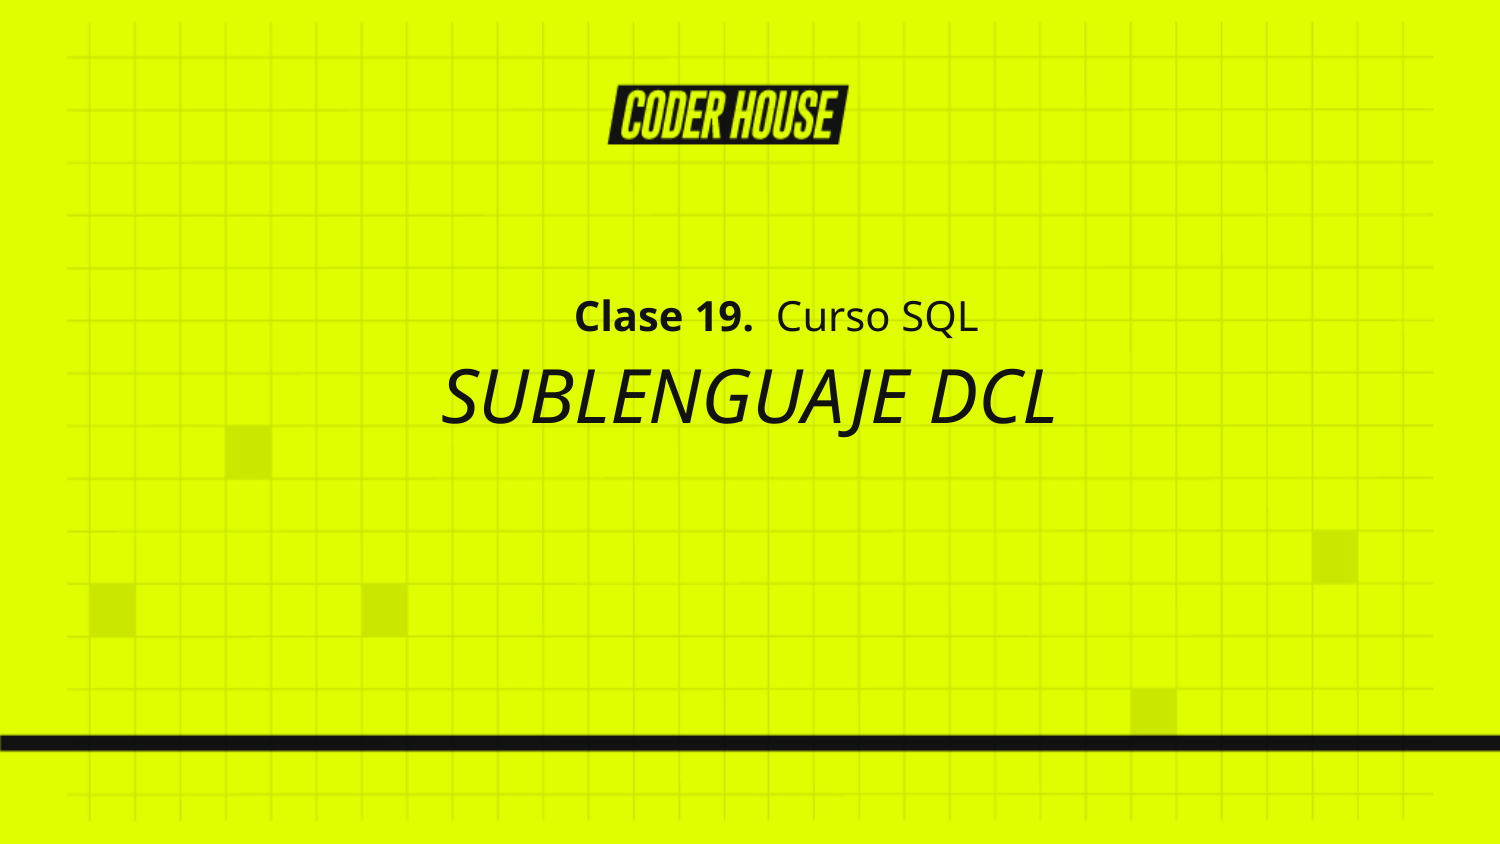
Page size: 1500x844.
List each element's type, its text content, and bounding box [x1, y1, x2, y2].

text_box SUBLENGUAJE DCL [300, 342, 1200, 438]
text_box Clase 19. Curso SQL [64, 263, 1435, 342]
picture [0, 0, 1500, 844]
text_box [115, 718, 400, 797]
